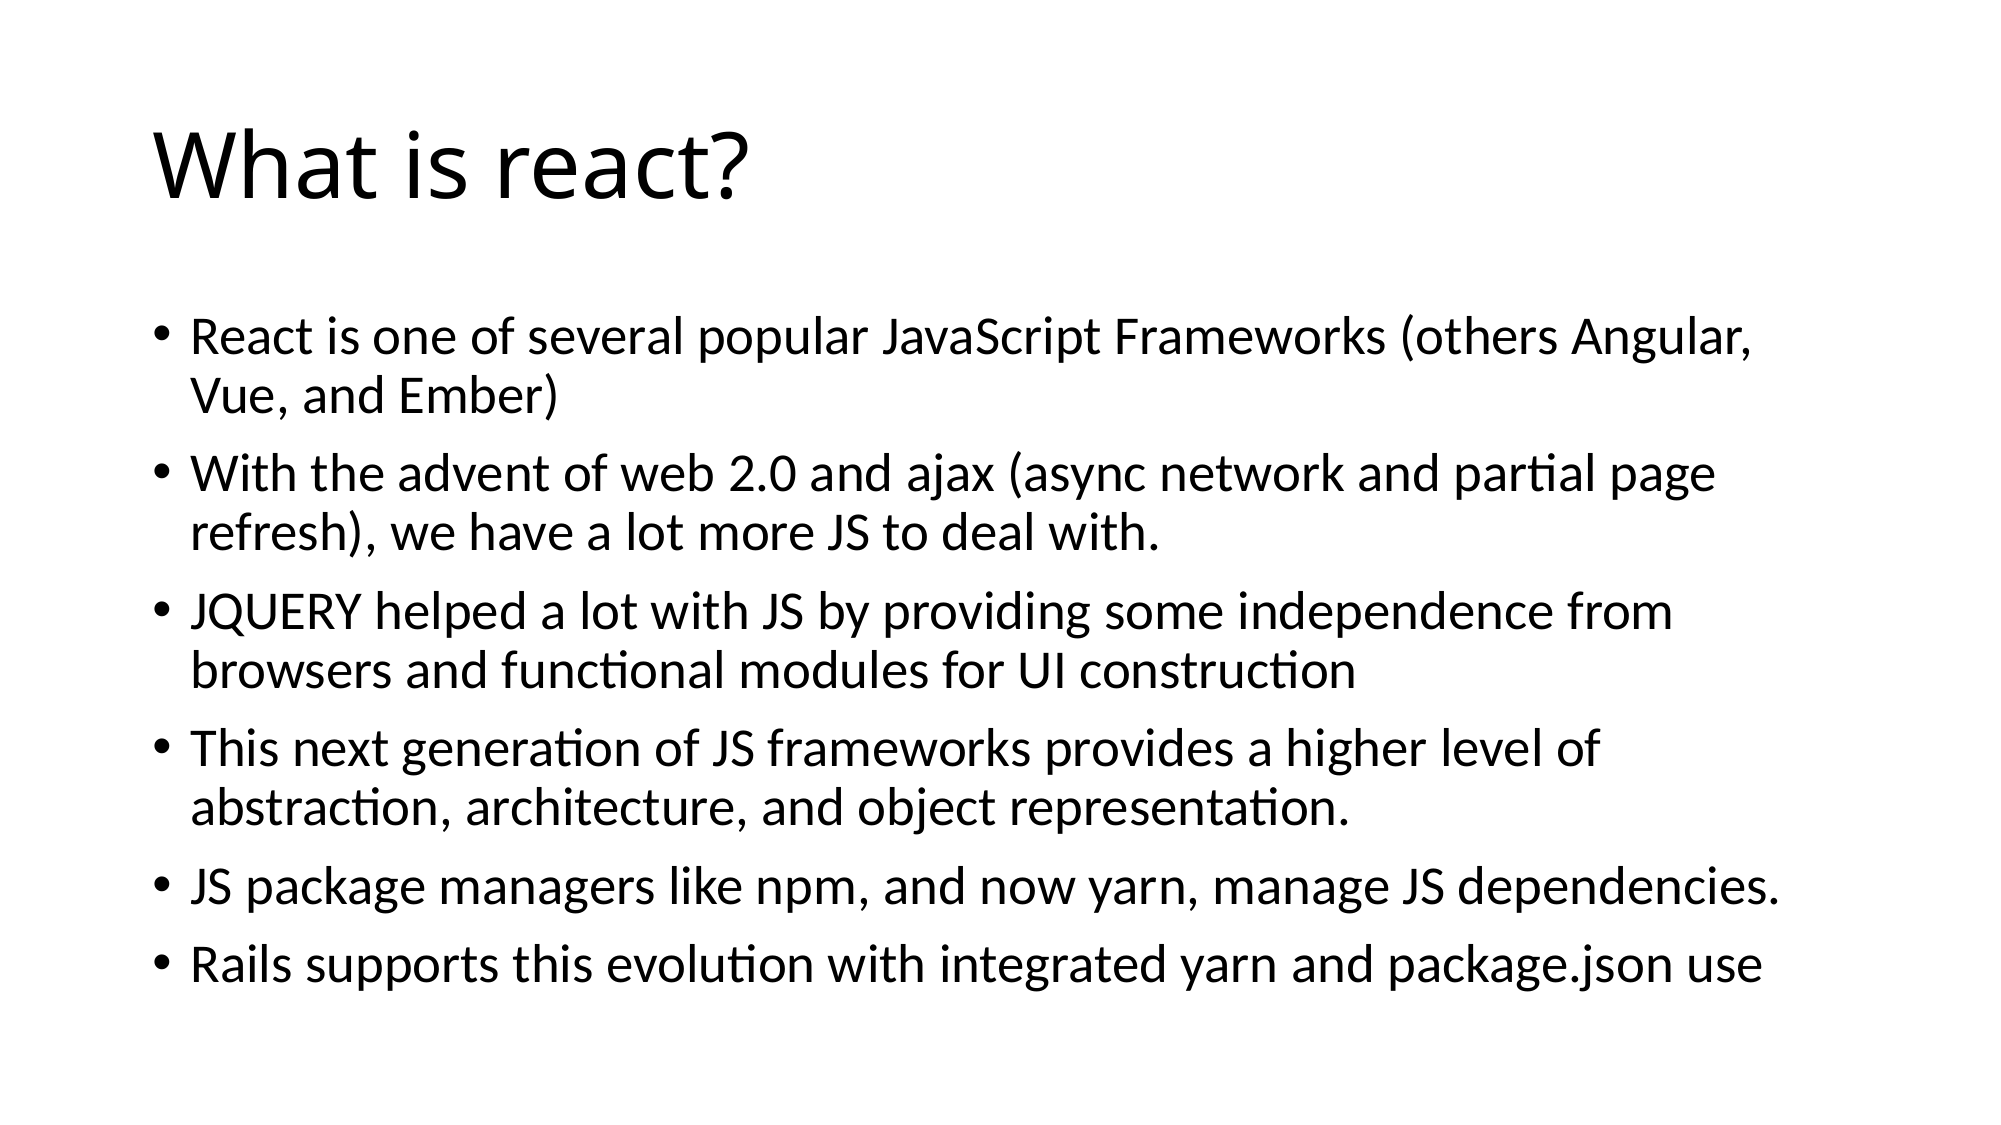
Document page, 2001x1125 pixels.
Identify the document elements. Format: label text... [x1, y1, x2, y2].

title What is react? [137, 59, 1863, 278]
list React is one of several popular JavaScript Frameworks (others Angular, Vue, and Ember) With the advent of web 2.0 and ajax (async network and partial page refresh), we have a lot more JS to deal with. JQUERY helped a lot with JS by providing some independence from browsers and functional modules for UI construction This next generation of JS frameworks provides a higher level of abstraction, architecture, and object representation. JS package managers like npm, and now yarn, manage JS dependencies. Rails supports this evolution with integrated yarn and package.json use [137, 299, 1863, 1014]
